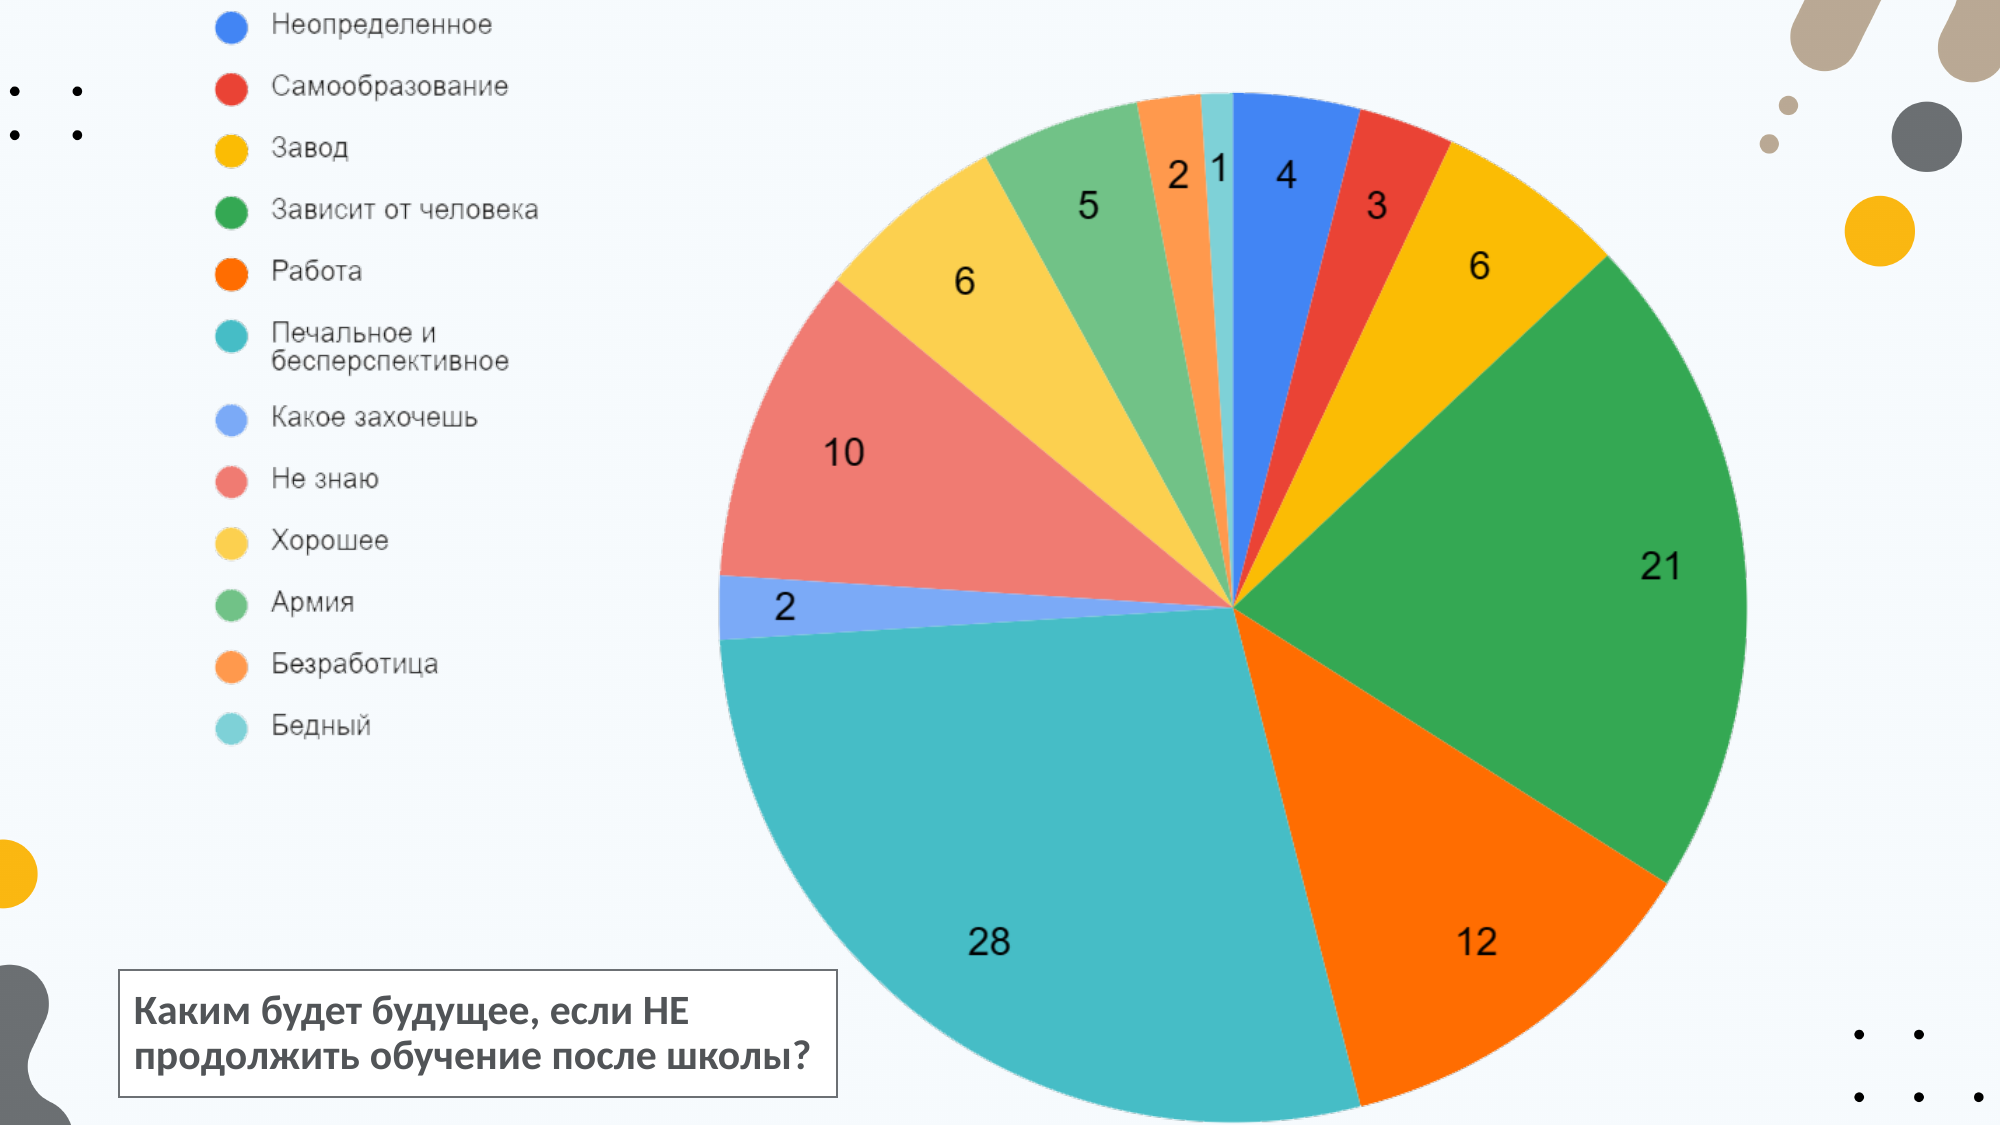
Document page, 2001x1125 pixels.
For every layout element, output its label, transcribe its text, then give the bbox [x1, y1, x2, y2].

title Каким будет будущее, если НЕ продолжить обучение после школы? [118, 969, 201, 1098]
picture [0, 0, 2000, 1125]
